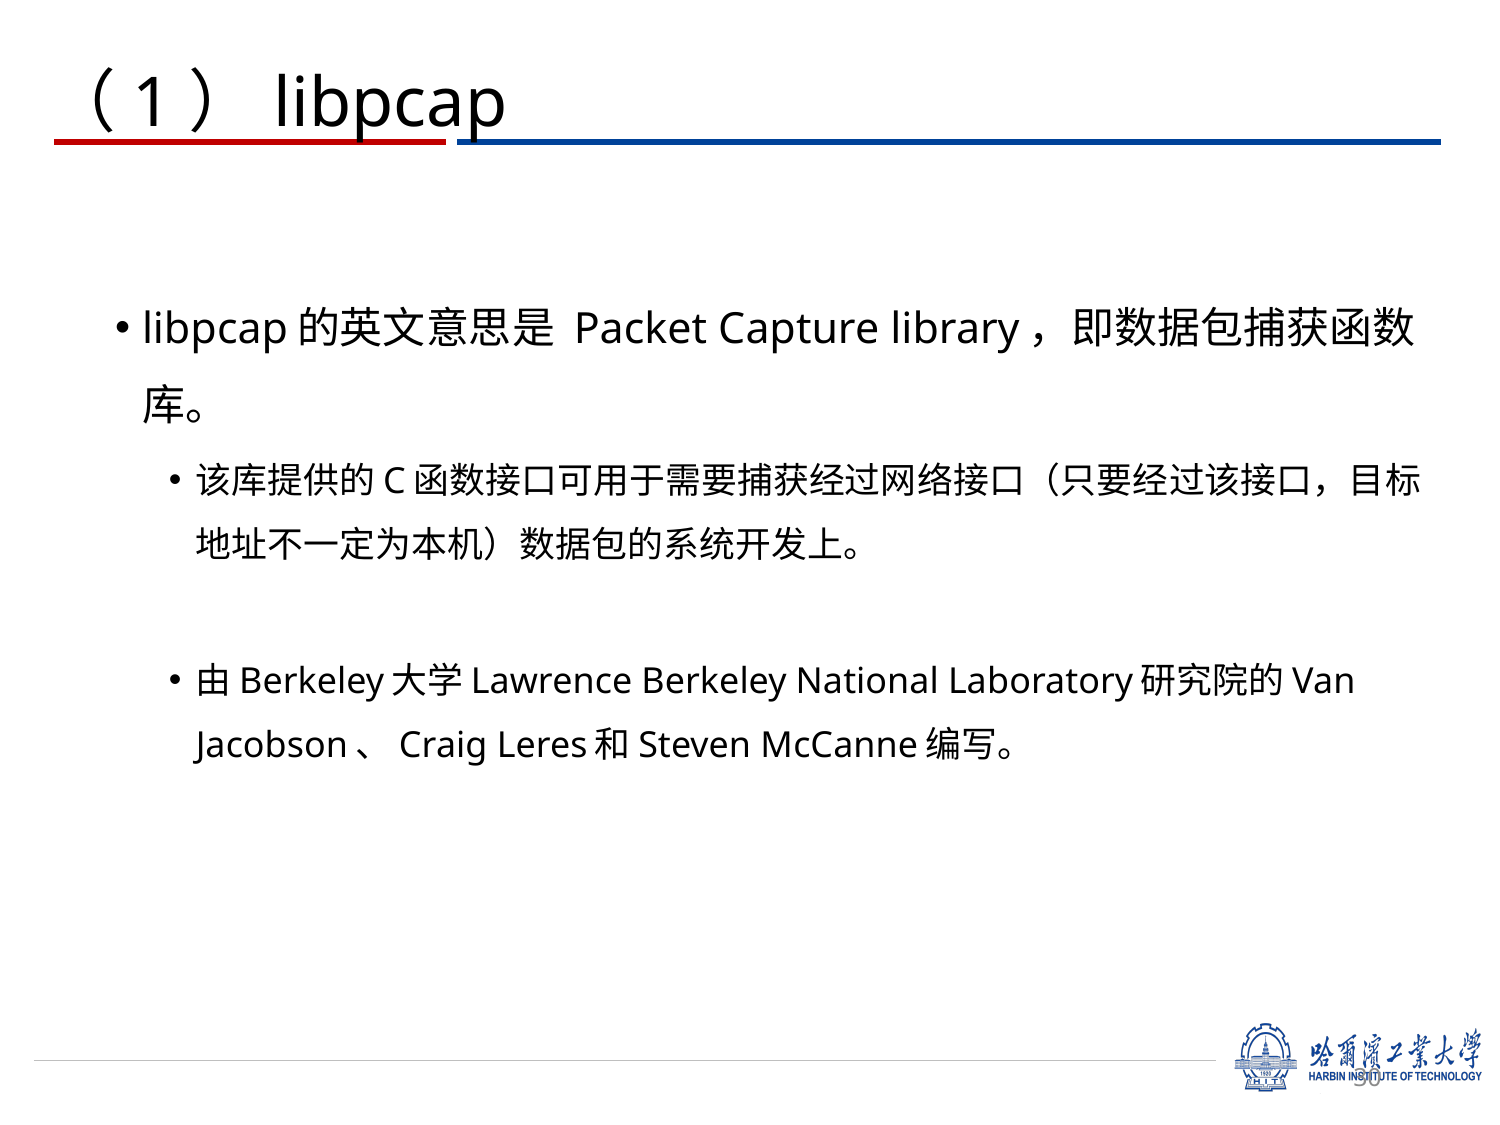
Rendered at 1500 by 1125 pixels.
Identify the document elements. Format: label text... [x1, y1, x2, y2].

title （1）libpcap [32, 0, 1327, 213]
slide_number 30 [1059, 1042, 1397, 1103]
list libpcap的英文意思是 Packet Capture library，即数据包捕获函数库。 该库提供的C函数接口可用于需要捕获经过网络接口（只要经过该接口，目标地址不一定为本机）数据包的系统开发上。 由Berkeley大学Lawrence Berkeley National Laboratory研究院的Van Jacobson、Craig Leres和Steven McCanne编写。 [100, 267, 1447, 775]
picture [1204, 1023, 1482, 1094]
